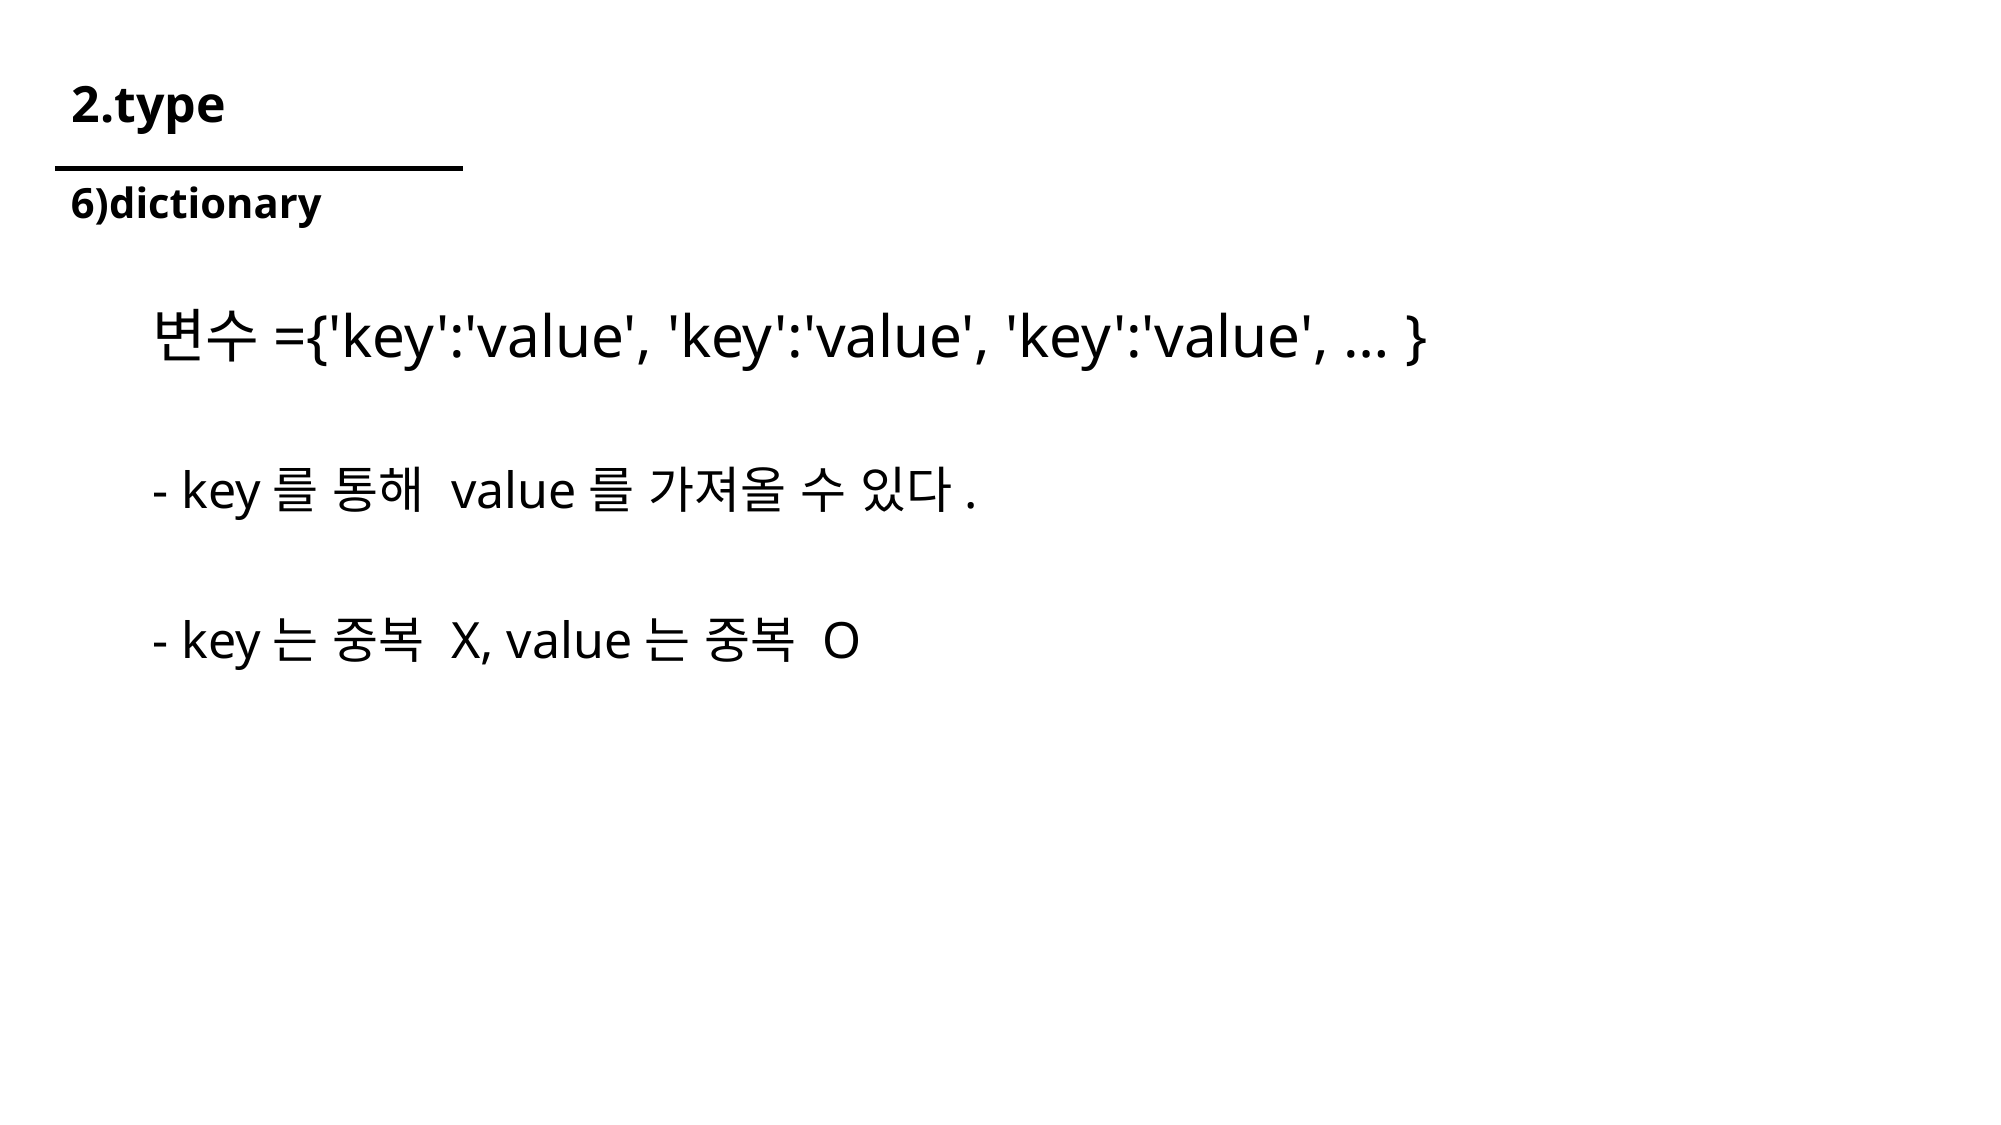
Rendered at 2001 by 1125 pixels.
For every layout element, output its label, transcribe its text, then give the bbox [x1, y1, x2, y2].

list 변수={'key':'value', 'key':'value', 'key':'value', … } - key를 통해 value를 가져올 수 있다. - key는 중복 X, value는 중복 O [137, 299, 1863, 1105]
text_box 6)dictionary [55, 170, 445, 240]
title 2.type [56, 46, 710, 165]
